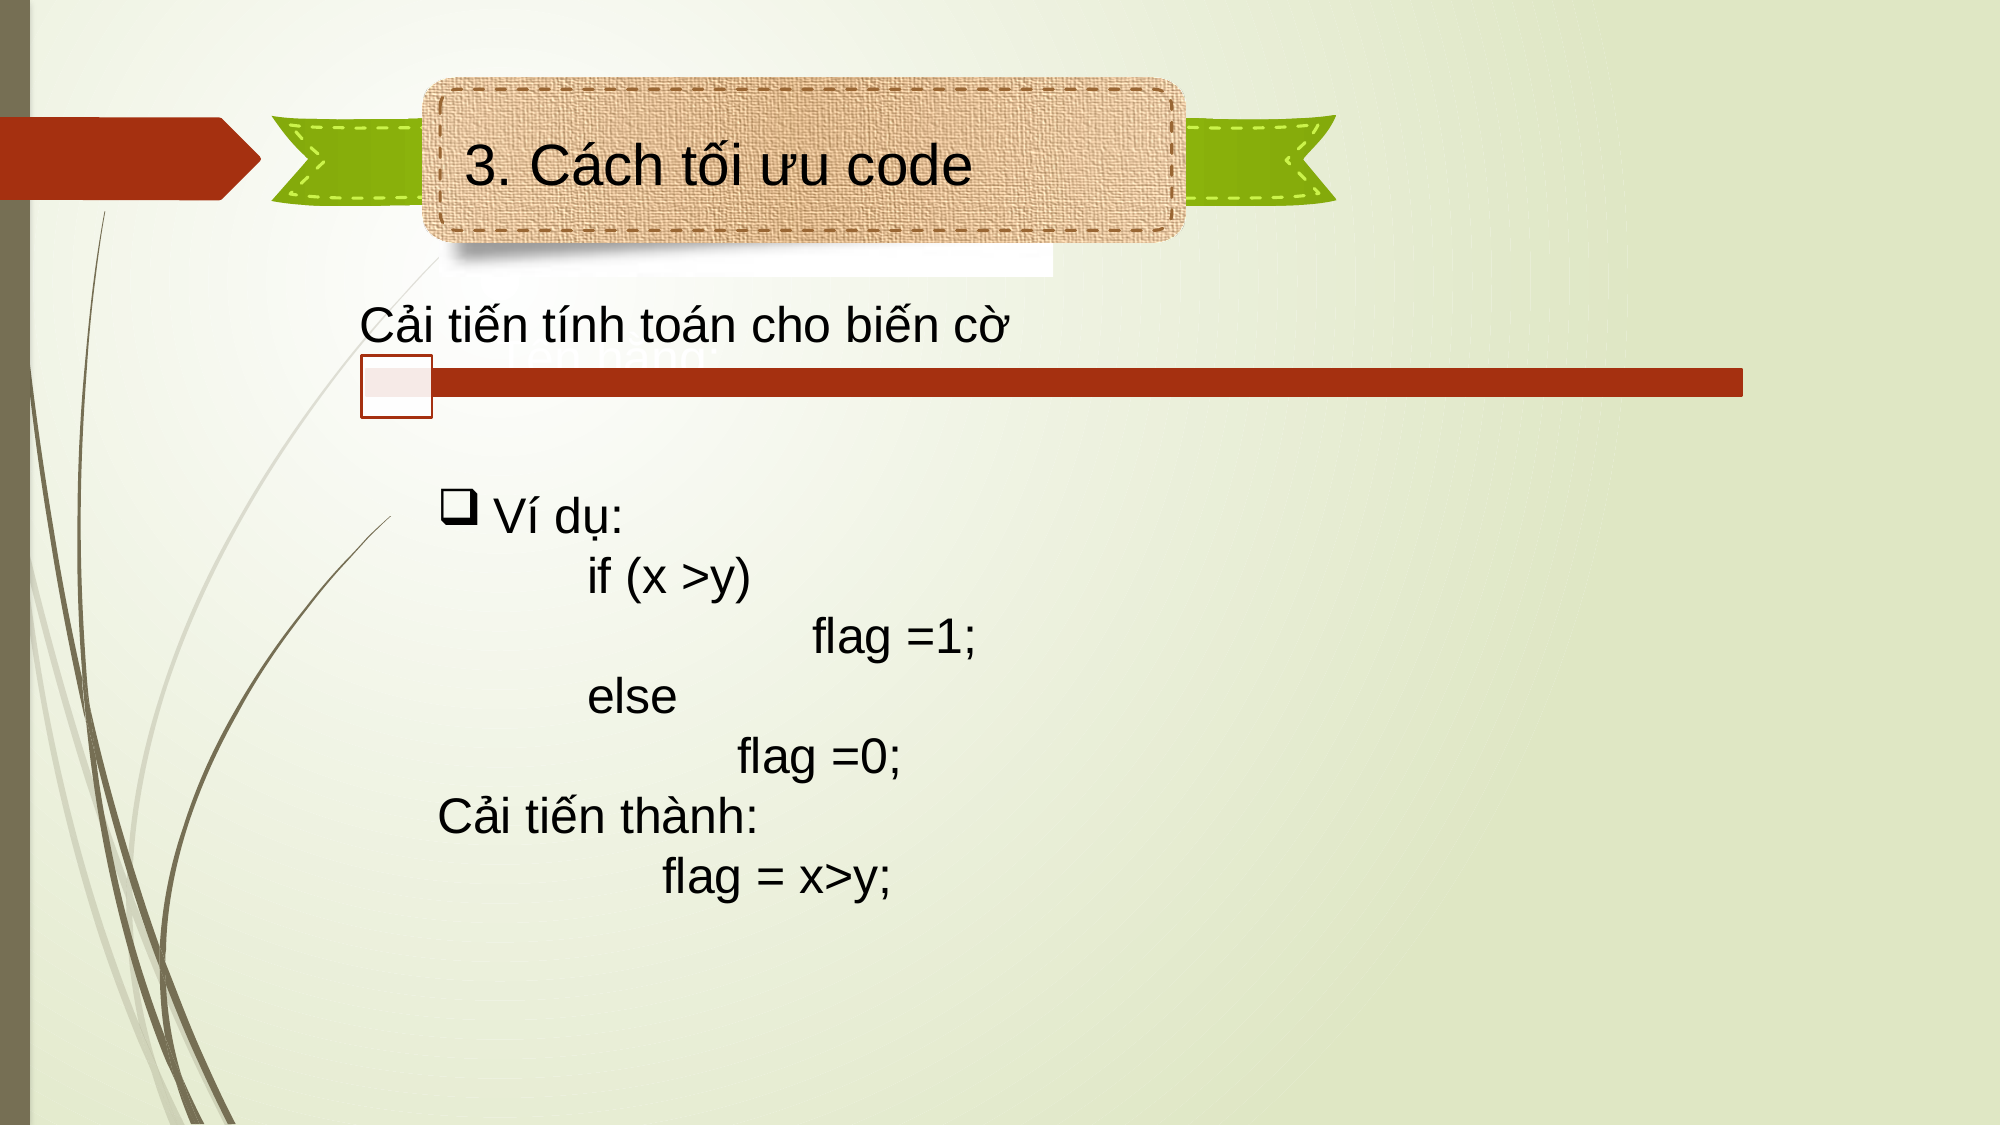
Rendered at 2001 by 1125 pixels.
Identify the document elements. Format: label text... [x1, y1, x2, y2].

text_box Ví dụ: if (x >y) flag =1; else flag =0; Cải tiến thành: flag = x>y; [422, 569, 1835, 912]
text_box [351, 216, 1857, 561]
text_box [271, 76, 1338, 278]
